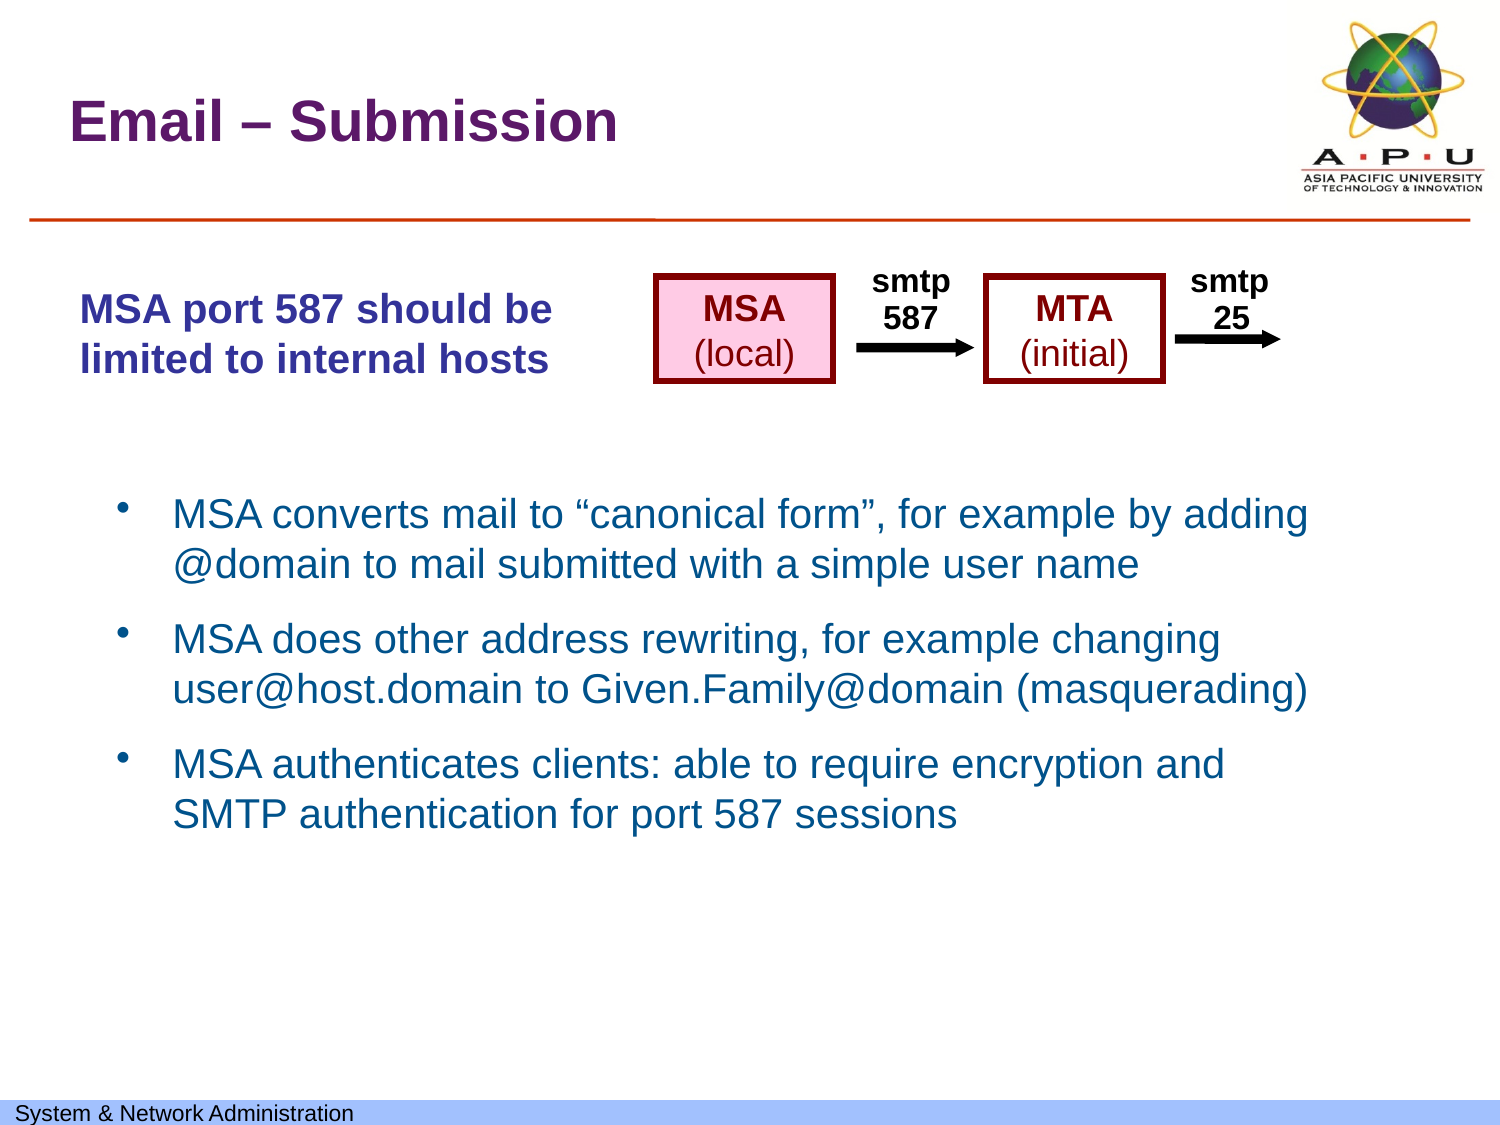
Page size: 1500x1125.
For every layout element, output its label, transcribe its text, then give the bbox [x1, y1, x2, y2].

text_box MSA port 587 should be limited to internal hosts [64, 274, 597, 389]
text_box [655, 251, 1285, 389]
picture [1287, 0, 1500, 213]
text_box Email – Submission [41, 54, 1392, 181]
list MSA converts mail to “canonical form”, for example by adding @domain to mail submitted with a simple user name MSA does other address rewriting, for example changing user@host.domain to Given.Family@domain (masquerading) MSA authenticates clients: able to require encryption and SMTP authentication for port 587 sessions [84, 479, 1348, 968]
